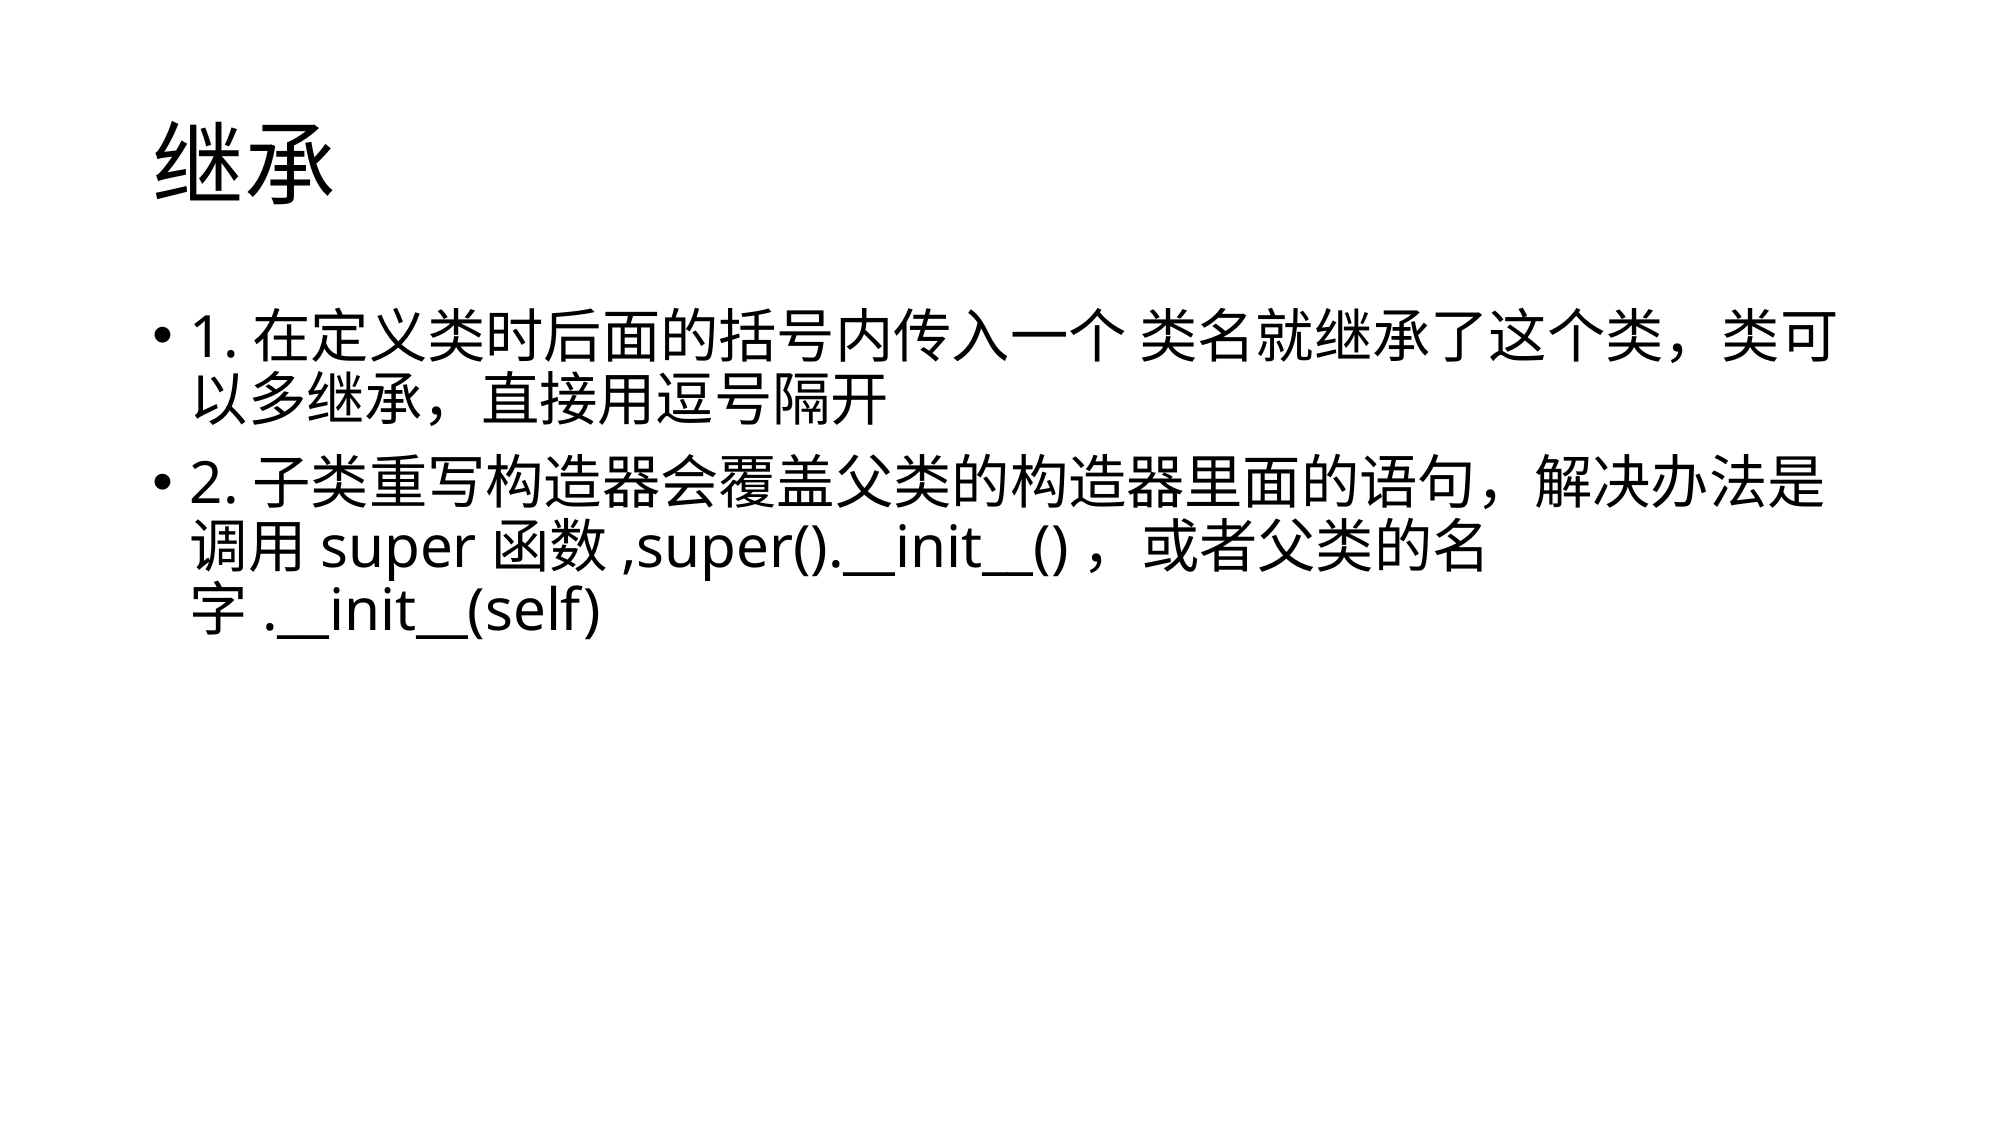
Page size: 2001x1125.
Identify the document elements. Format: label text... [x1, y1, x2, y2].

list 1.在定义类时后面的括号内传入一个 类名就继承了这个类，类可以多继承，直接用逗号隔开 2.子类重写构造器会覆盖父类的构造器里面的语句，解决办法是调用super函数,super().__init__()，或者父类的名字.__init__(self) [137, 299, 1863, 1014]
title 继承 [137, 59, 1863, 278]
